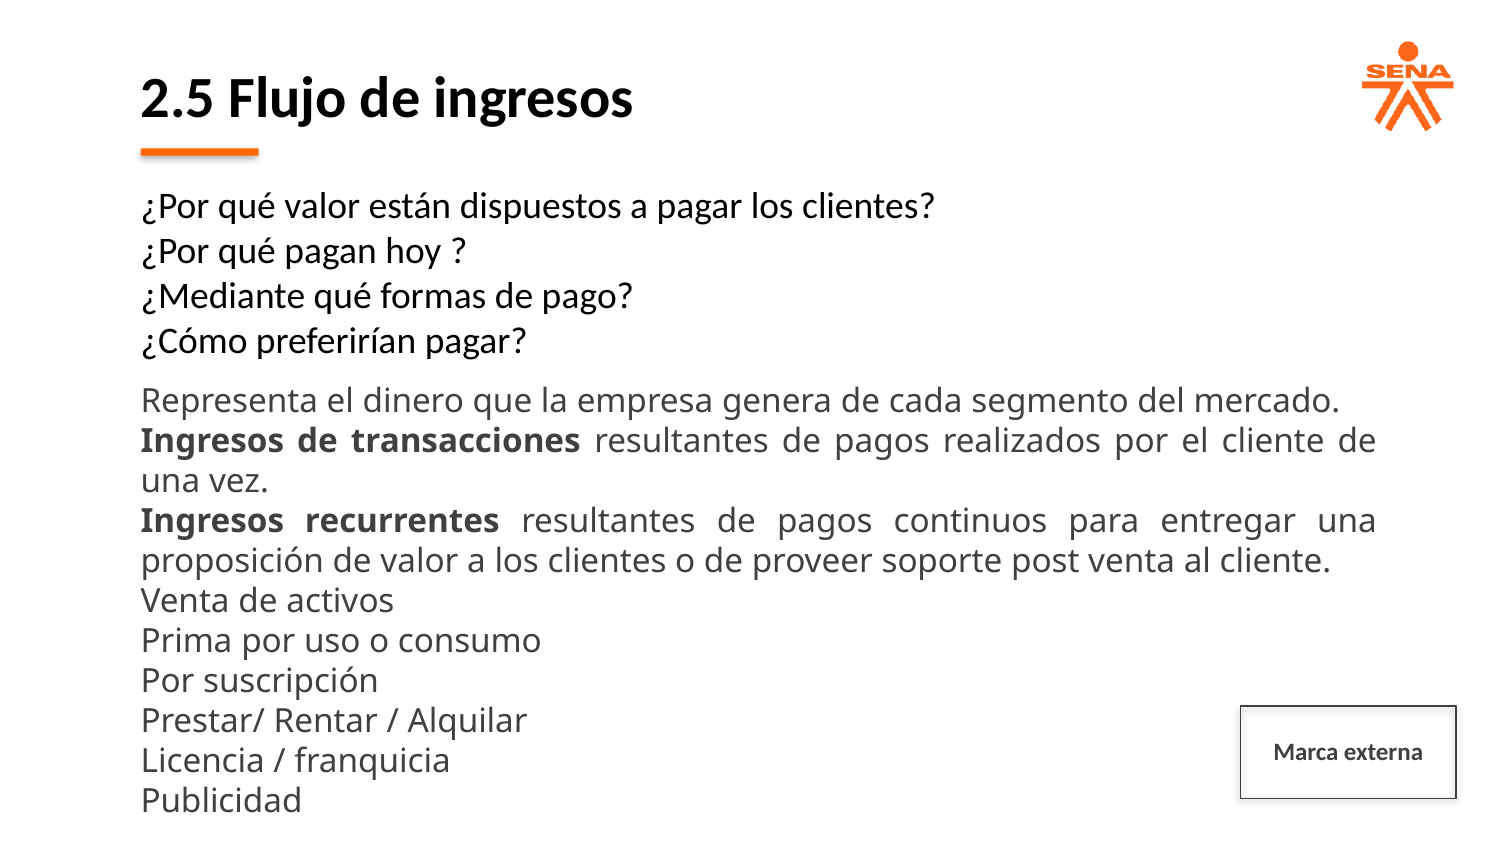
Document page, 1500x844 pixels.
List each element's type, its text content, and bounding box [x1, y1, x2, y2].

picture [1330, 0, 1500, 156]
text_box [1240, 705, 1457, 728]
text_box Marca externa [1240, 728, 1457, 774]
text_box [140, 148, 259, 156]
text_box 2.5 Flujo de ingresos [125, 51, 1284, 137]
text_box [1240, 774, 1457, 799]
text_box ¿Por qué valor están dispuestos a pagar los clientes? ¿Por qué pagan hoy ? ¿Mediante qué formas de pago? ¿Cómo preferirían pagar? [125, 173, 1438, 369]
text_box Representa el dinero que la empresa genera de cada segmento del mercado. Ingresos de transacciones resultantes de pagos realizados por el cliente de una vez. Ingresos recurrentes resultantes de pagos continuos para entregar una proposición de valor a los clientes o de proveer soporte post venta al cliente. Venta de activos Prima por uso o consumo Por suscripción Prestar/ Rentar / Alquilar Licencia / franquicia Publicidad [125, 372, 1393, 827]
